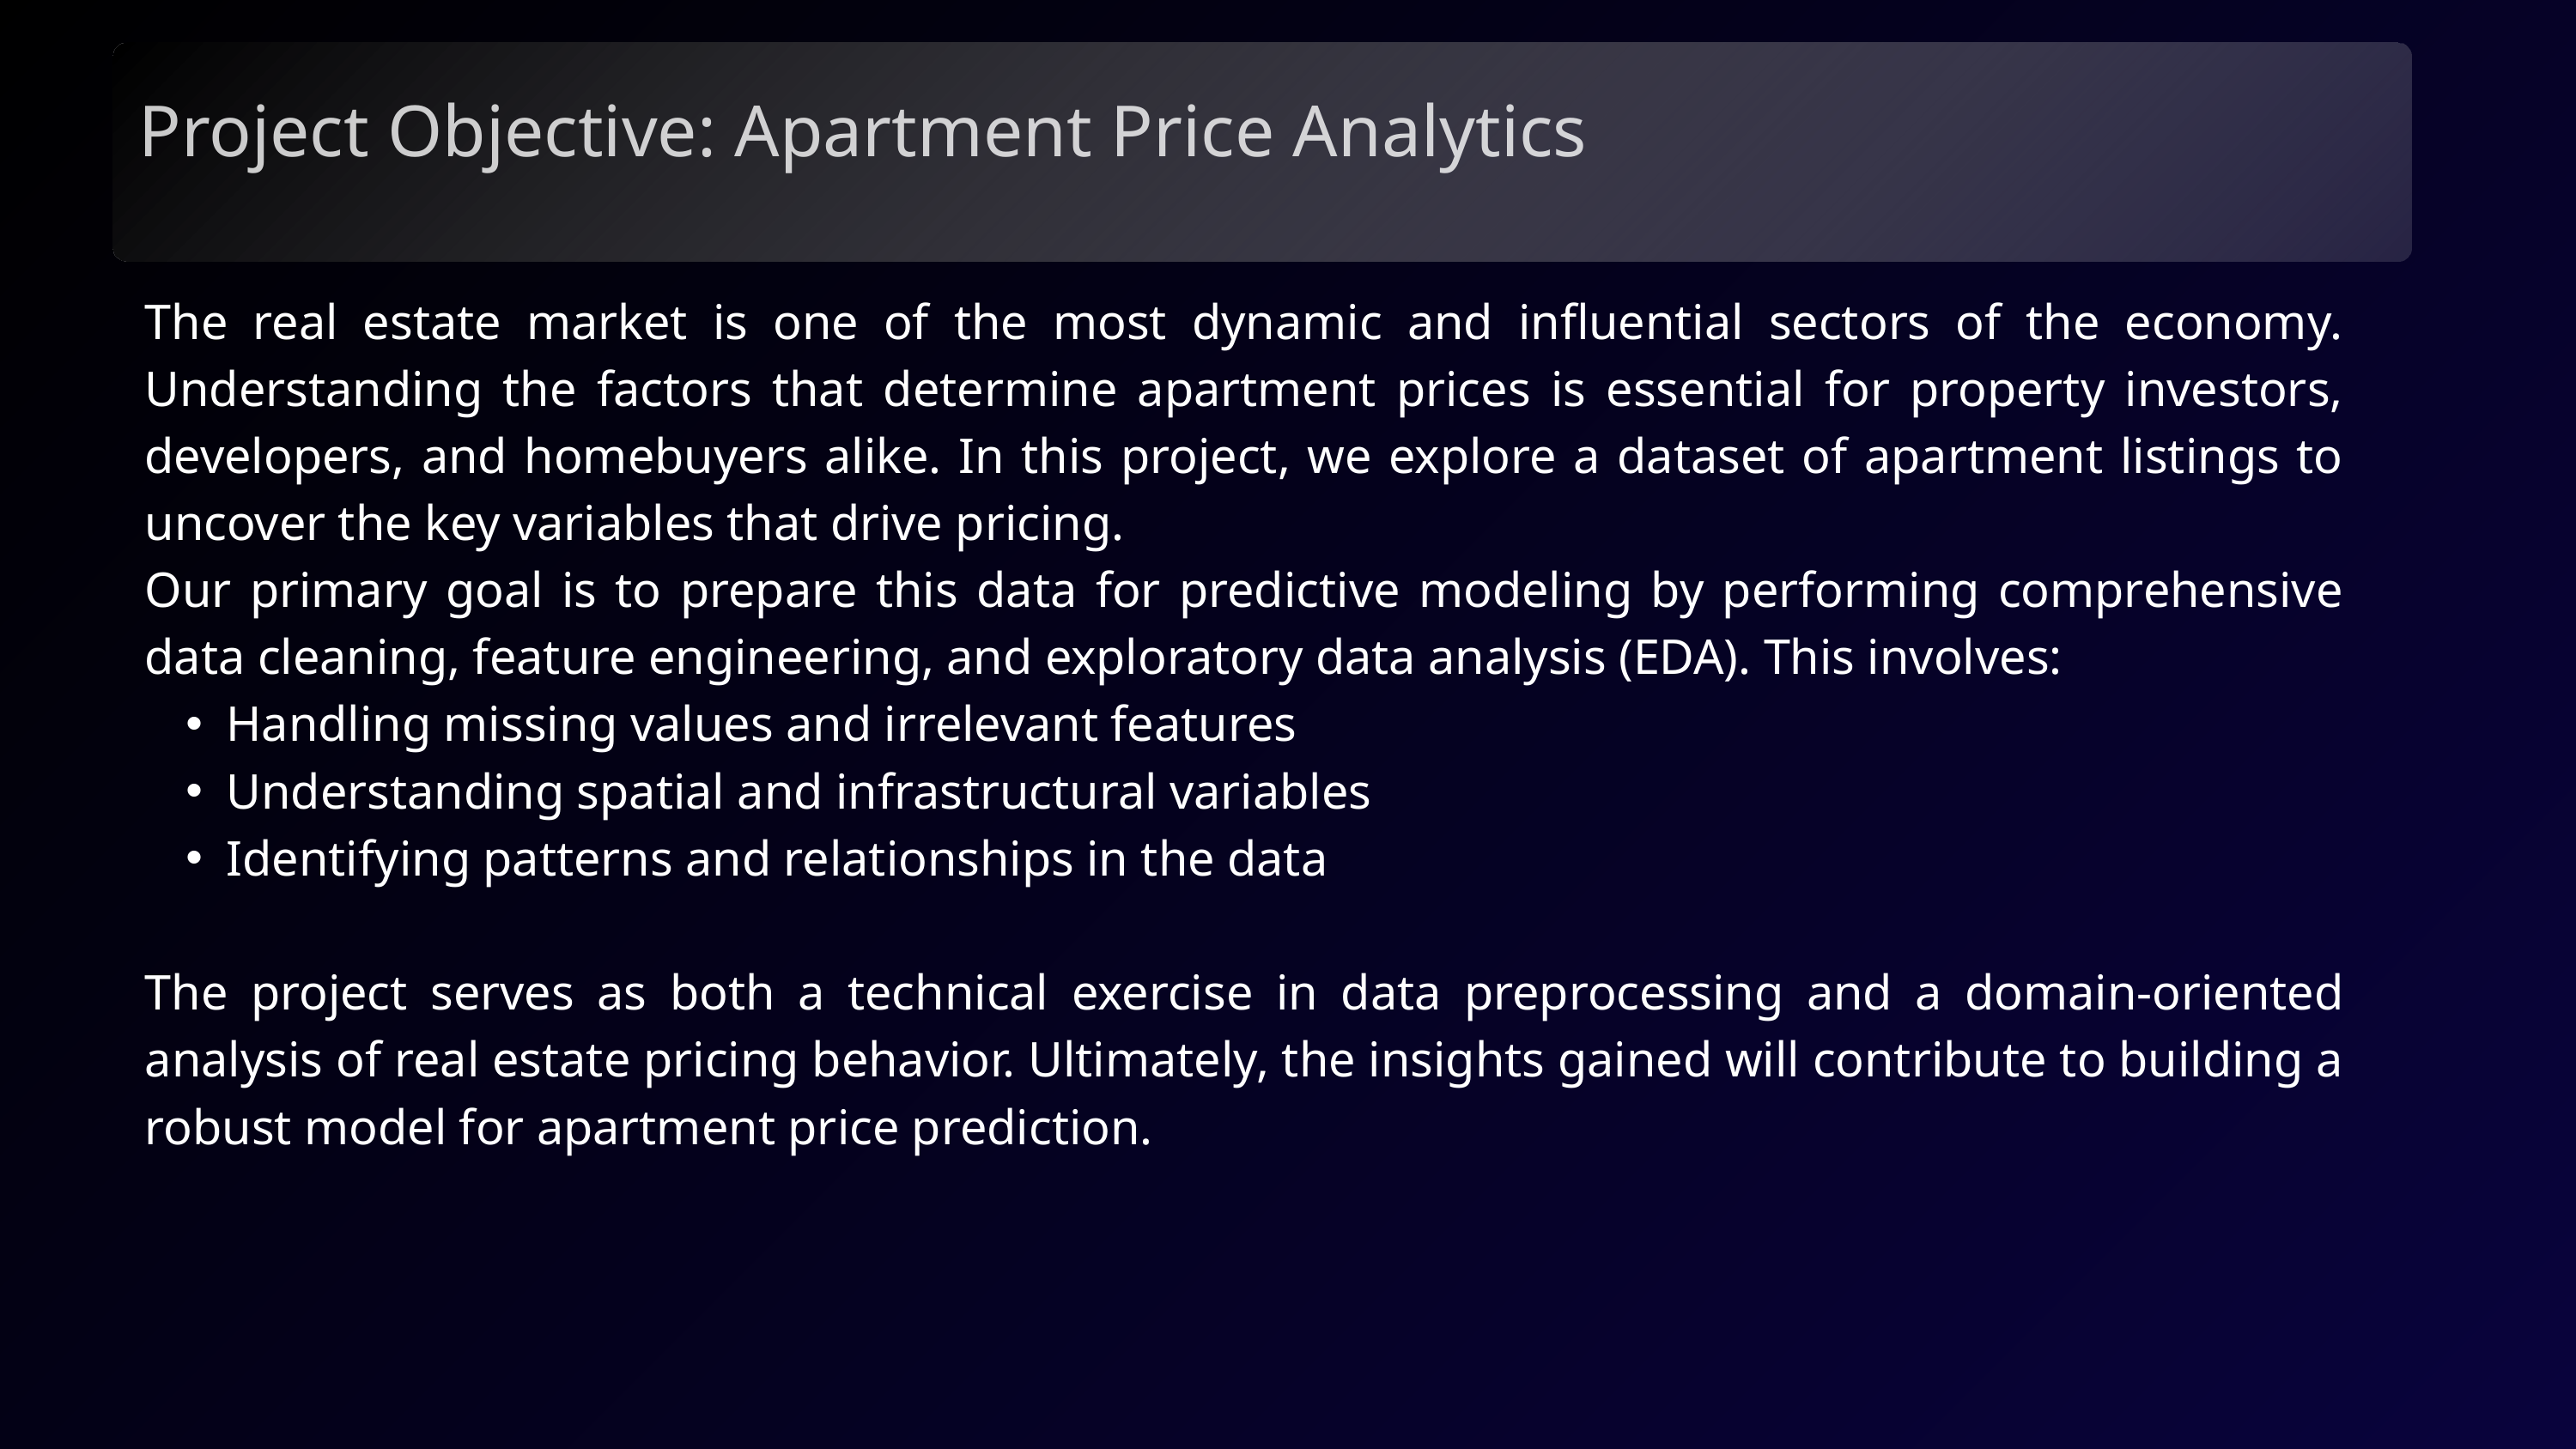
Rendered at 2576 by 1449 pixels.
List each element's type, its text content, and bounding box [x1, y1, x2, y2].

text_box The real estate market is one of the most dynamic and influential sectors of the economy. Understanding the factors that determine apartment prices is essential for property investors, developers, and homebuyers alike. In this project, we explore a dataset of apartment listings to uncover the key variables that drive pricing. Our primary goal is to prepare this data for predictive modeling by performing comprehensive data cleaning, feature engineering, and exploratory data analysis (EDA). This involves: Handling missing values and irrelevant features Understanding spatial and infrastructural variables Identifying patterns and relationships in the data The project serves as both a technical exercise in data preprocessing and a domain-oriented analysis of real estate pricing behavior. Ultimately, the insights gained will contribute to building a robust model for apartment price prediction. [144, 281, 2347, 1222]
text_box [112, 42, 2412, 262]
